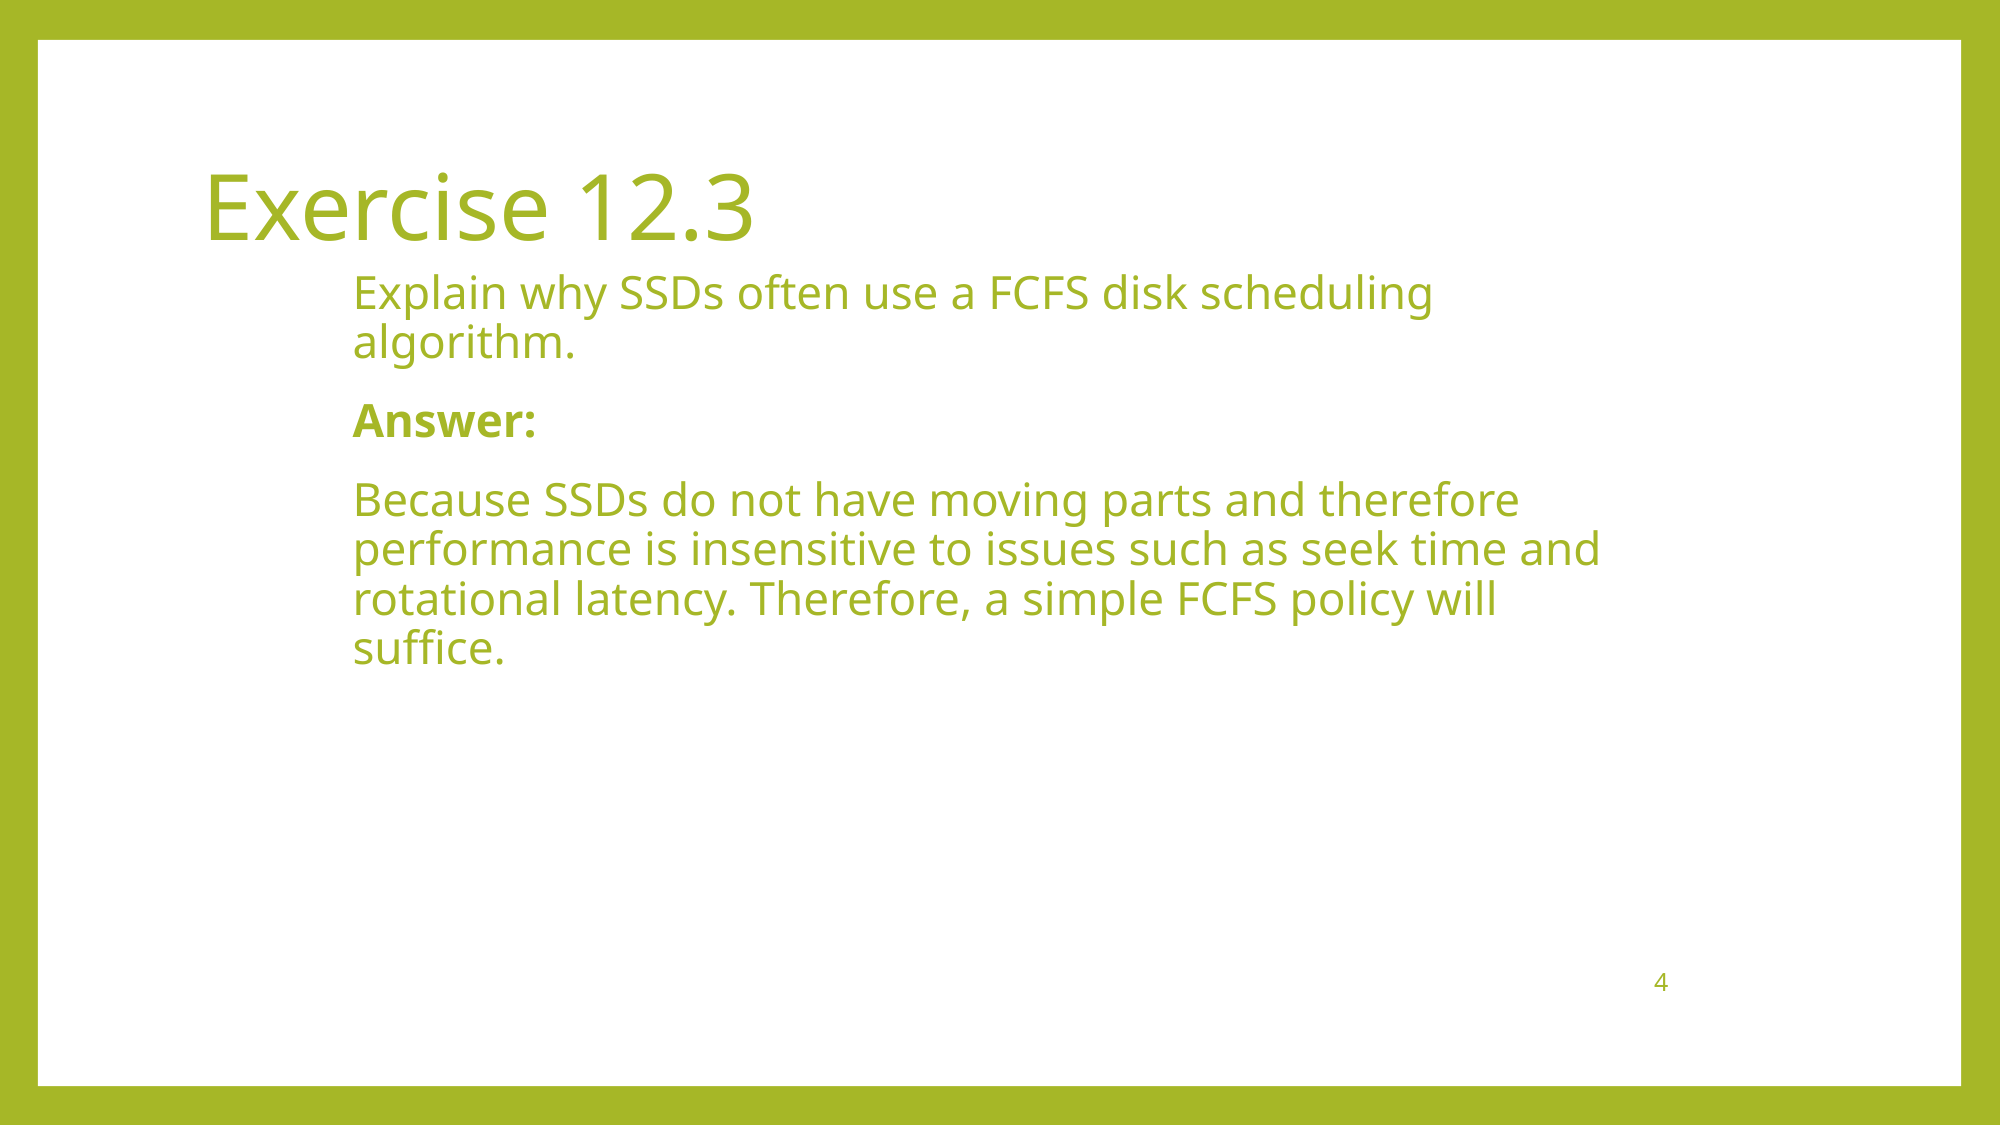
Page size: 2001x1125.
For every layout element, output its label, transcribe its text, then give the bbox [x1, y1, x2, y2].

title Exercise 12.3 [187, 99, 1808, 323]
slide_number 4 [1583, 940, 1684, 1027]
list Explain why SSDs often use a FCFS disk scheduling algorithm. Answer: Because SSDs do not have moving parts and therefore performance is insensitive to issues such as seek time and rotational latency. Therefore, a simple FCFS policy will suffice. [337, 262, 1638, 1062]
